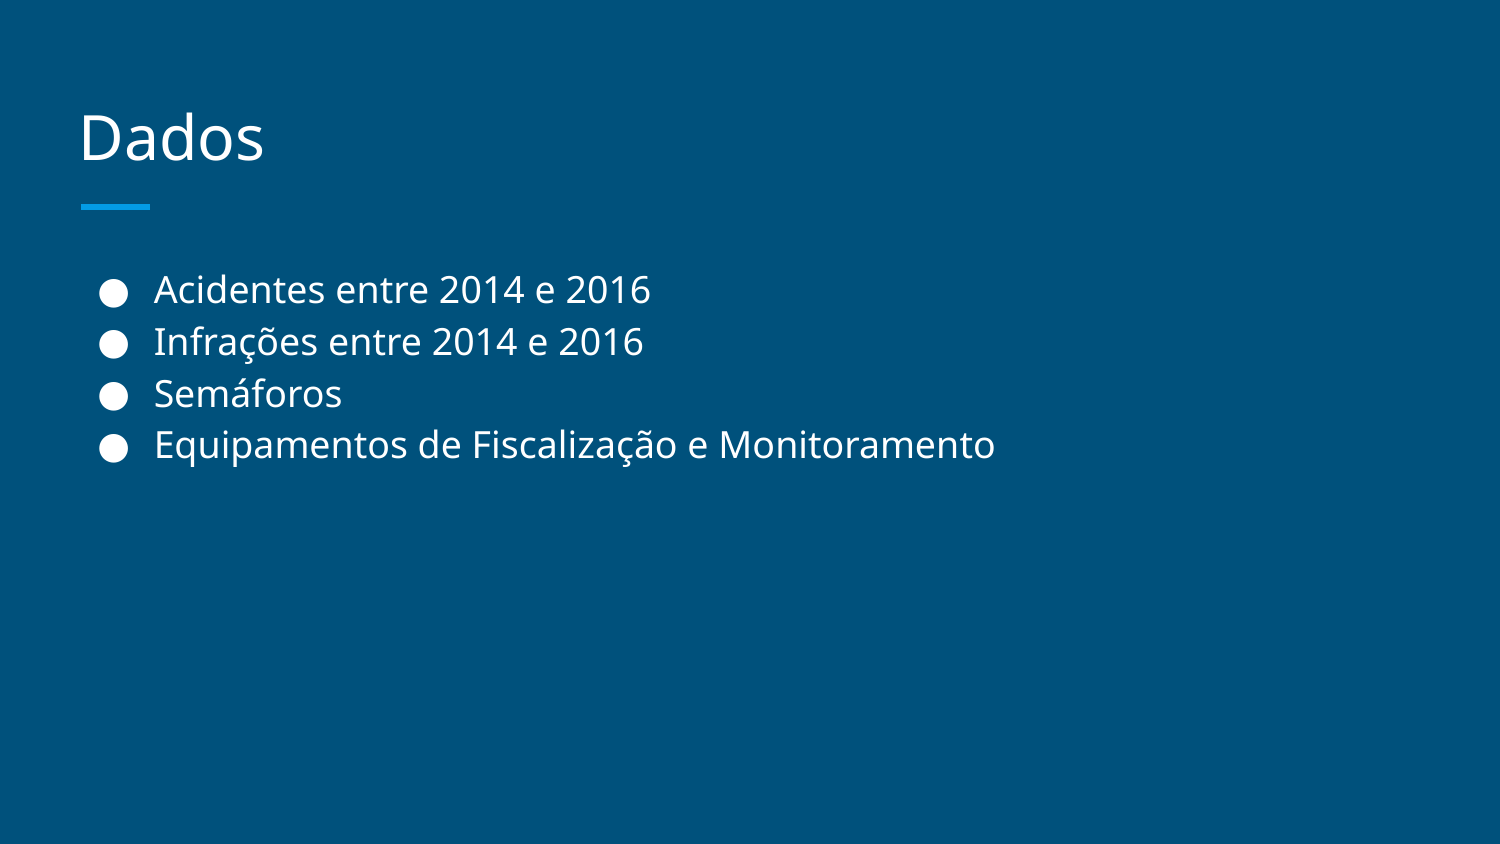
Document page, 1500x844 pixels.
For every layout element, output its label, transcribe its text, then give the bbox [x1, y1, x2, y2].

list Acidentes entre 2014 e 2016 Infrações entre 2014 e 2016 Semáforos Equipamentos de Fiscalização e Monitoramento [63, 244, 1437, 750]
title Dados [63, 75, 1437, 188]
